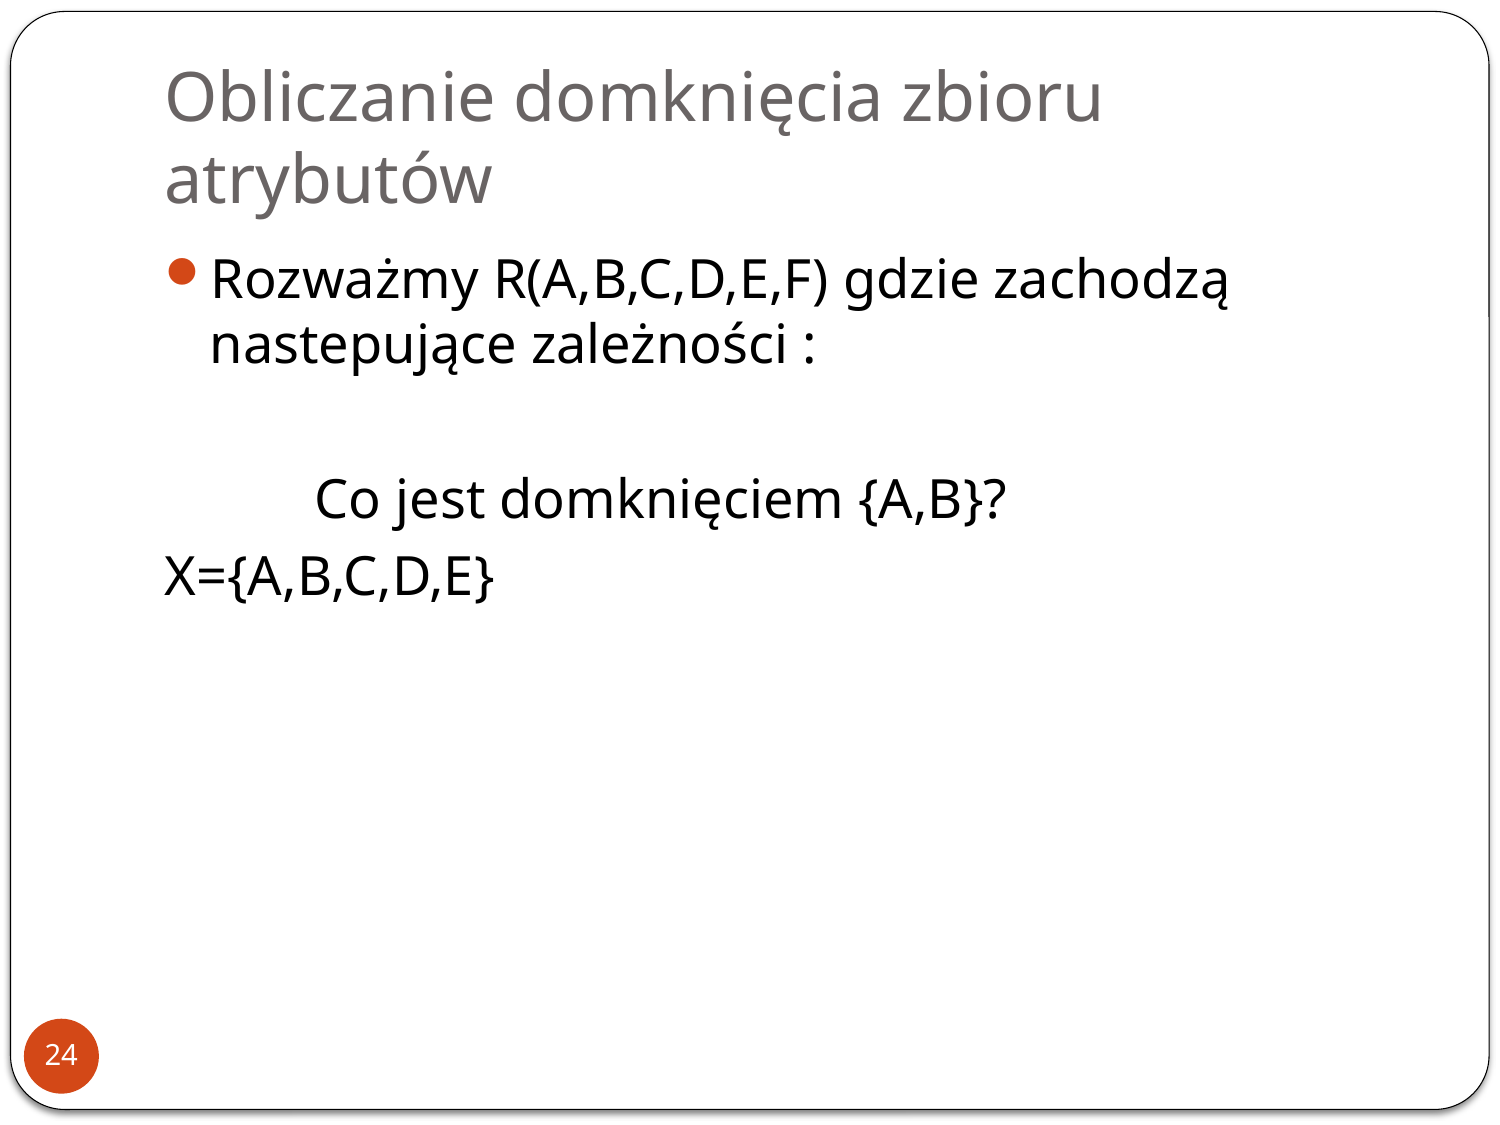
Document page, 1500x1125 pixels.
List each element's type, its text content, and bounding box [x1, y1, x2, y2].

title Obliczanie domknięcia zbioru atrybutów [150, 45, 1425, 233]
slide_number 24 [23, 1018, 99, 1094]
